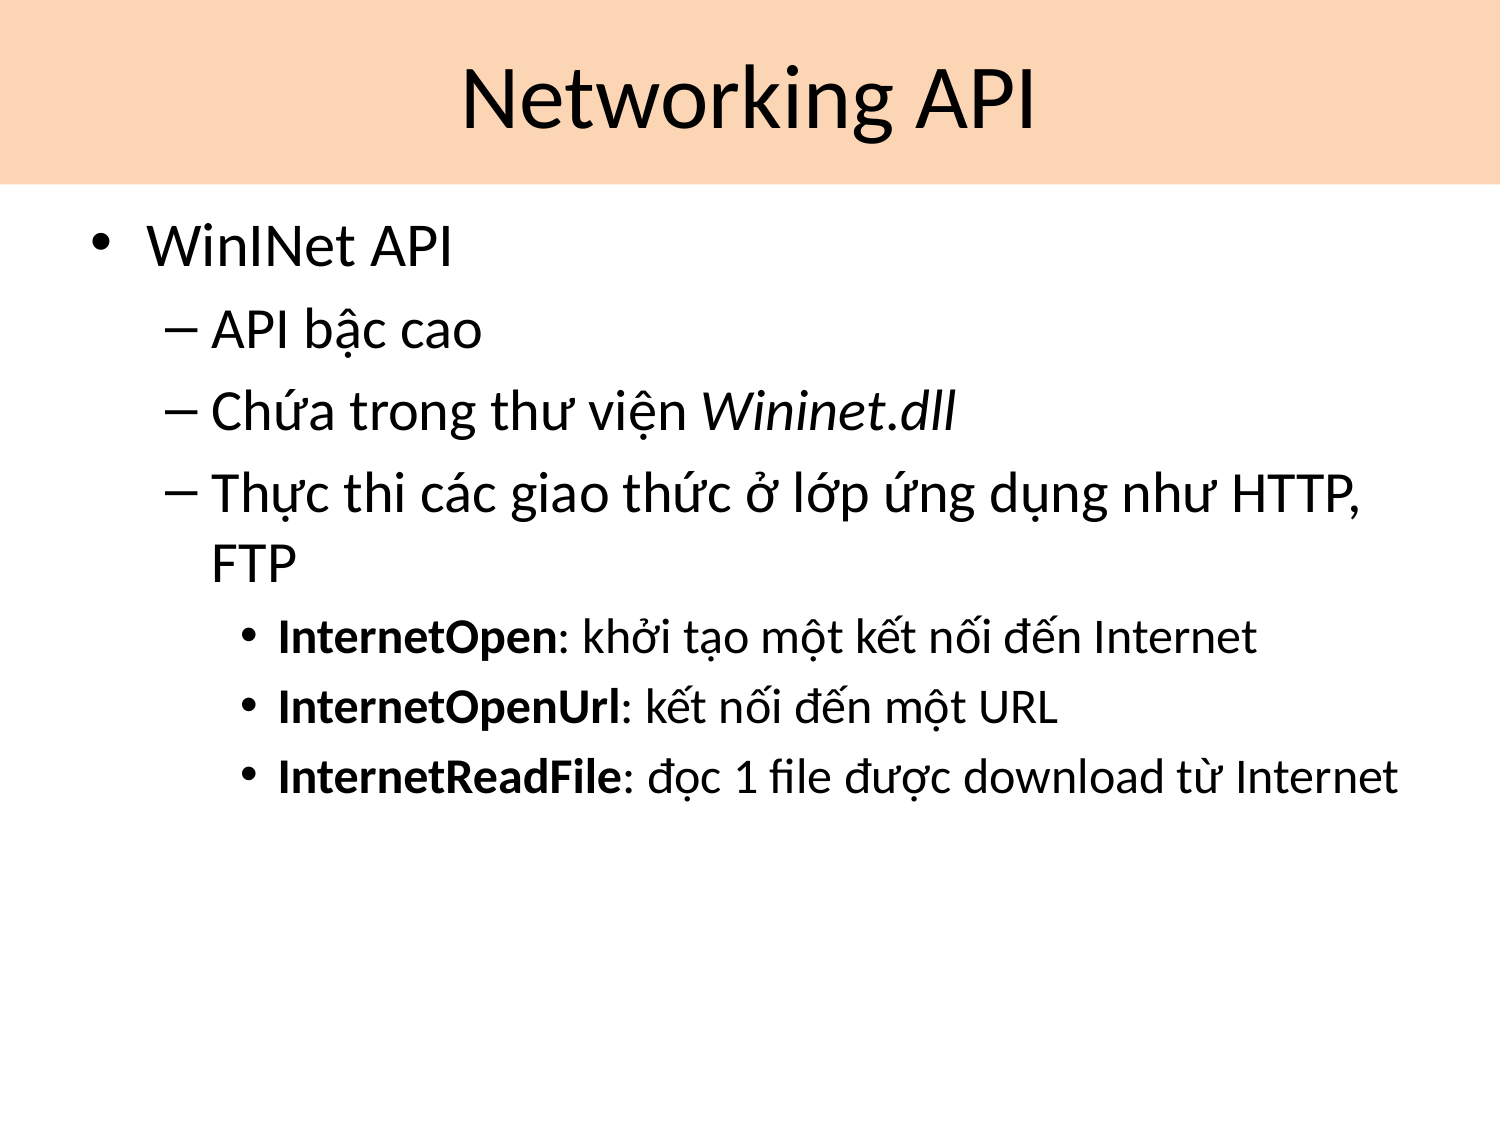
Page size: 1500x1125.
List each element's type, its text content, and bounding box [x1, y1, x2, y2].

title Networking API [0, 0, 1500, 185]
list WinINet API API bậc cao Chứa trong thư viện Wininet.dll Thực thi các giao thức ở lớp ứng dụng như HTTP, FTP InternetOpen: khởi tạo một kết nối đến Internet InternetOpenUrl: kết nối đến một URL InternetReadFile: đọc 1 file được download từ Internet [75, 196, 1425, 1035]
